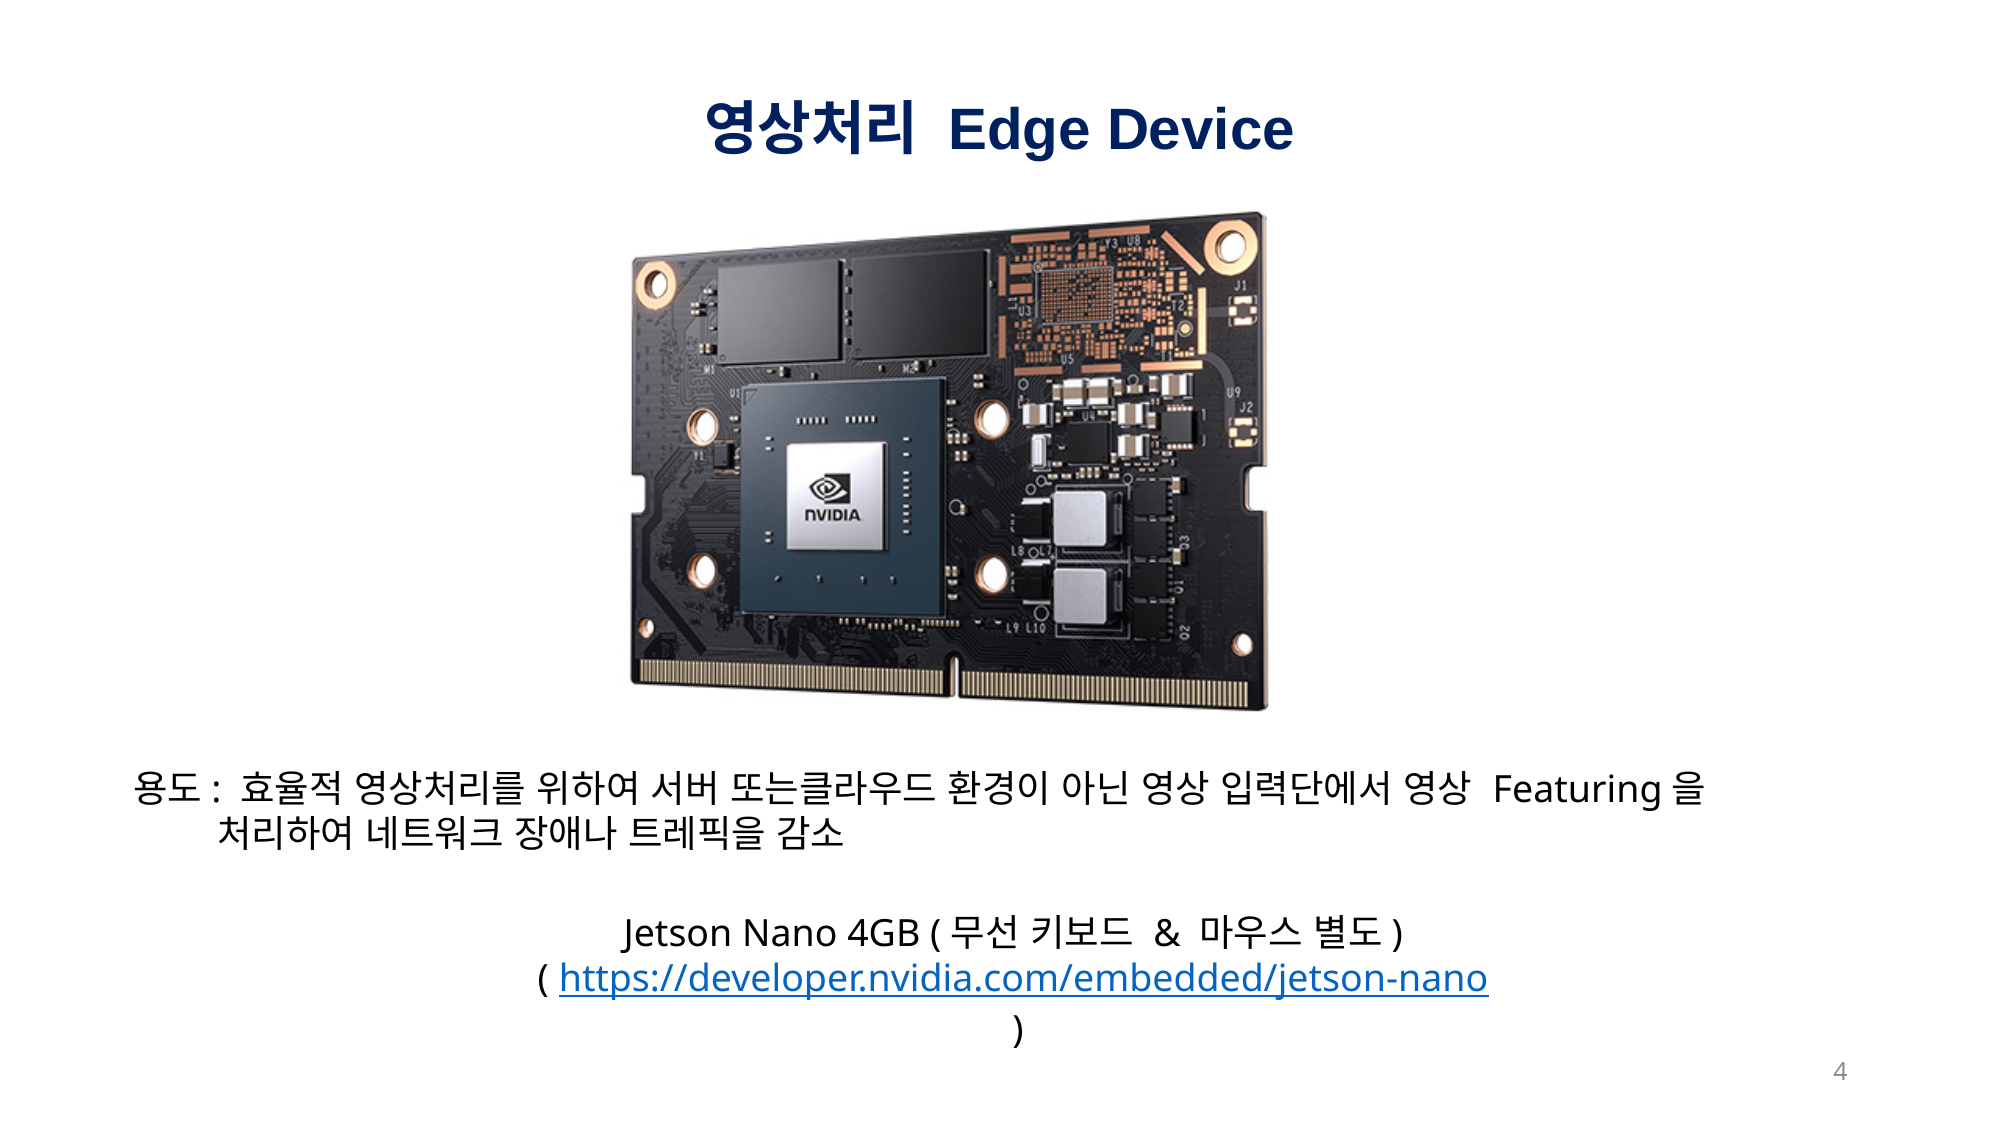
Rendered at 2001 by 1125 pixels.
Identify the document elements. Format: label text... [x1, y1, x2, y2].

text_box 영상처리 Edge Device [689, 84, 1311, 169]
slide_number 4 [1412, 1042, 1863, 1103]
text_box 용도: 효율적 영상처리를 위하여 서버 또는클라우드 환경이 아닌 영상 입력단에서 영상 Featuring을 처리하여 네트워크 장애나 트레픽을 감소 [118, 757, 1831, 863]
text_box Jetson Nano 4GB (무선 키보드 & 마우스 별도) ( https://developer.nvidia.com/embedded/jetson-nano ) [513, 901, 1513, 1058]
picture [482, 187, 1467, 741]
